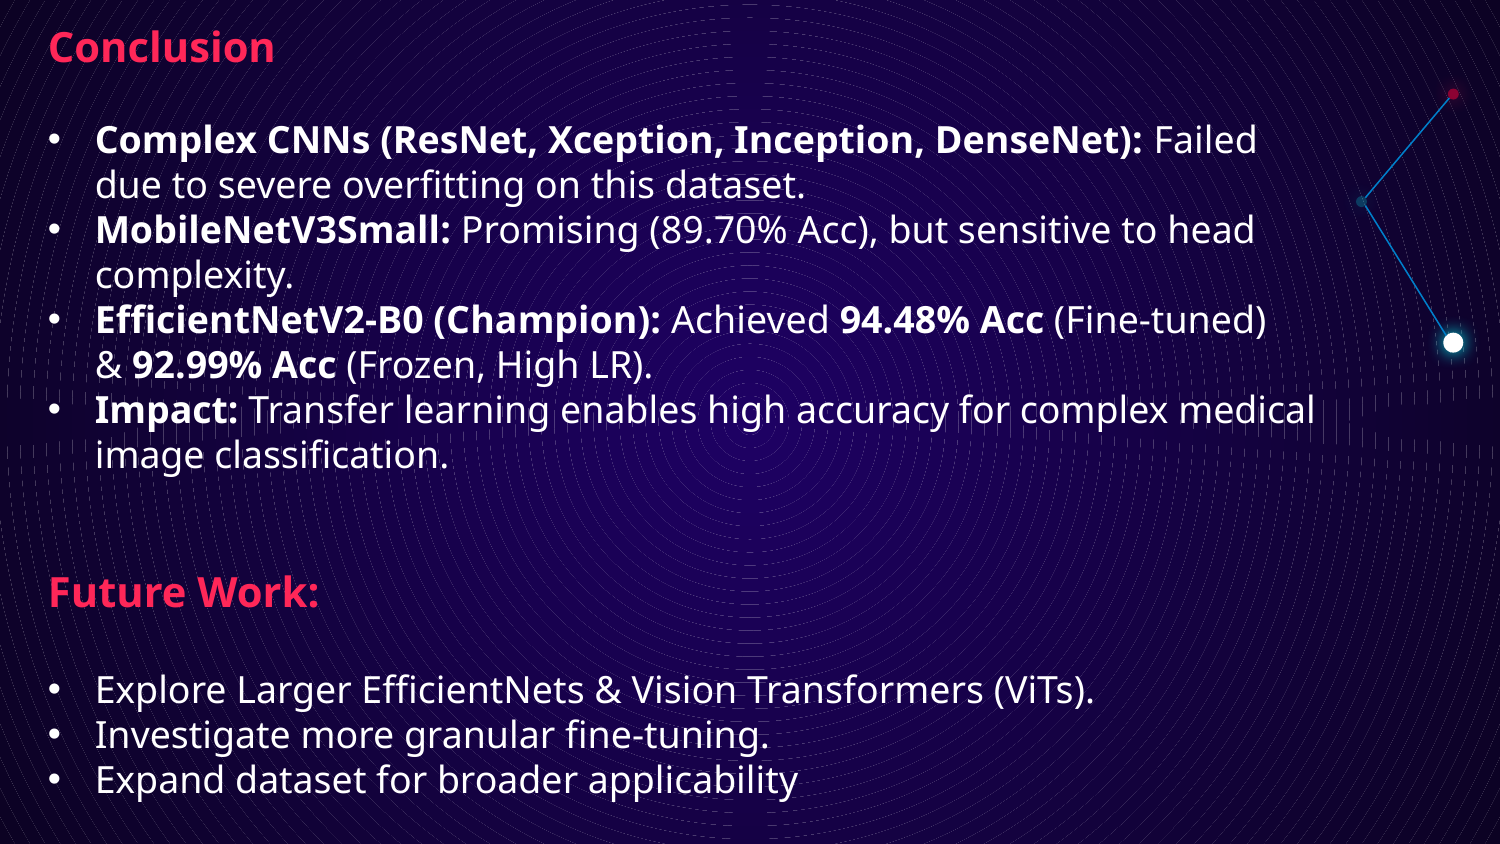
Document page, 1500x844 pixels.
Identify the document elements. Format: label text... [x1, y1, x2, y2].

text_box Conclusion Complex CNNs (ResNet, Xception, Inception, DenseNet): Failed due to severe overfitting on this dataset. MobileNetV3Small: Promising (89.70% Acc), but sensitive to head complexity. EfficientNetV2-B0 (Champion): Achieved 94.48% Acc (Fine-tuned) & 92.99% Acc (Frozen, High LR). Impact: Transfer learning enables high accuracy for complex medical image classification. Future Work: Explore Larger EfficientNets & Vision Transformers (ViTs). Investigate more granular fine-tuning. Expand dataset for broader applicability [32, 307, 1347, 559]
